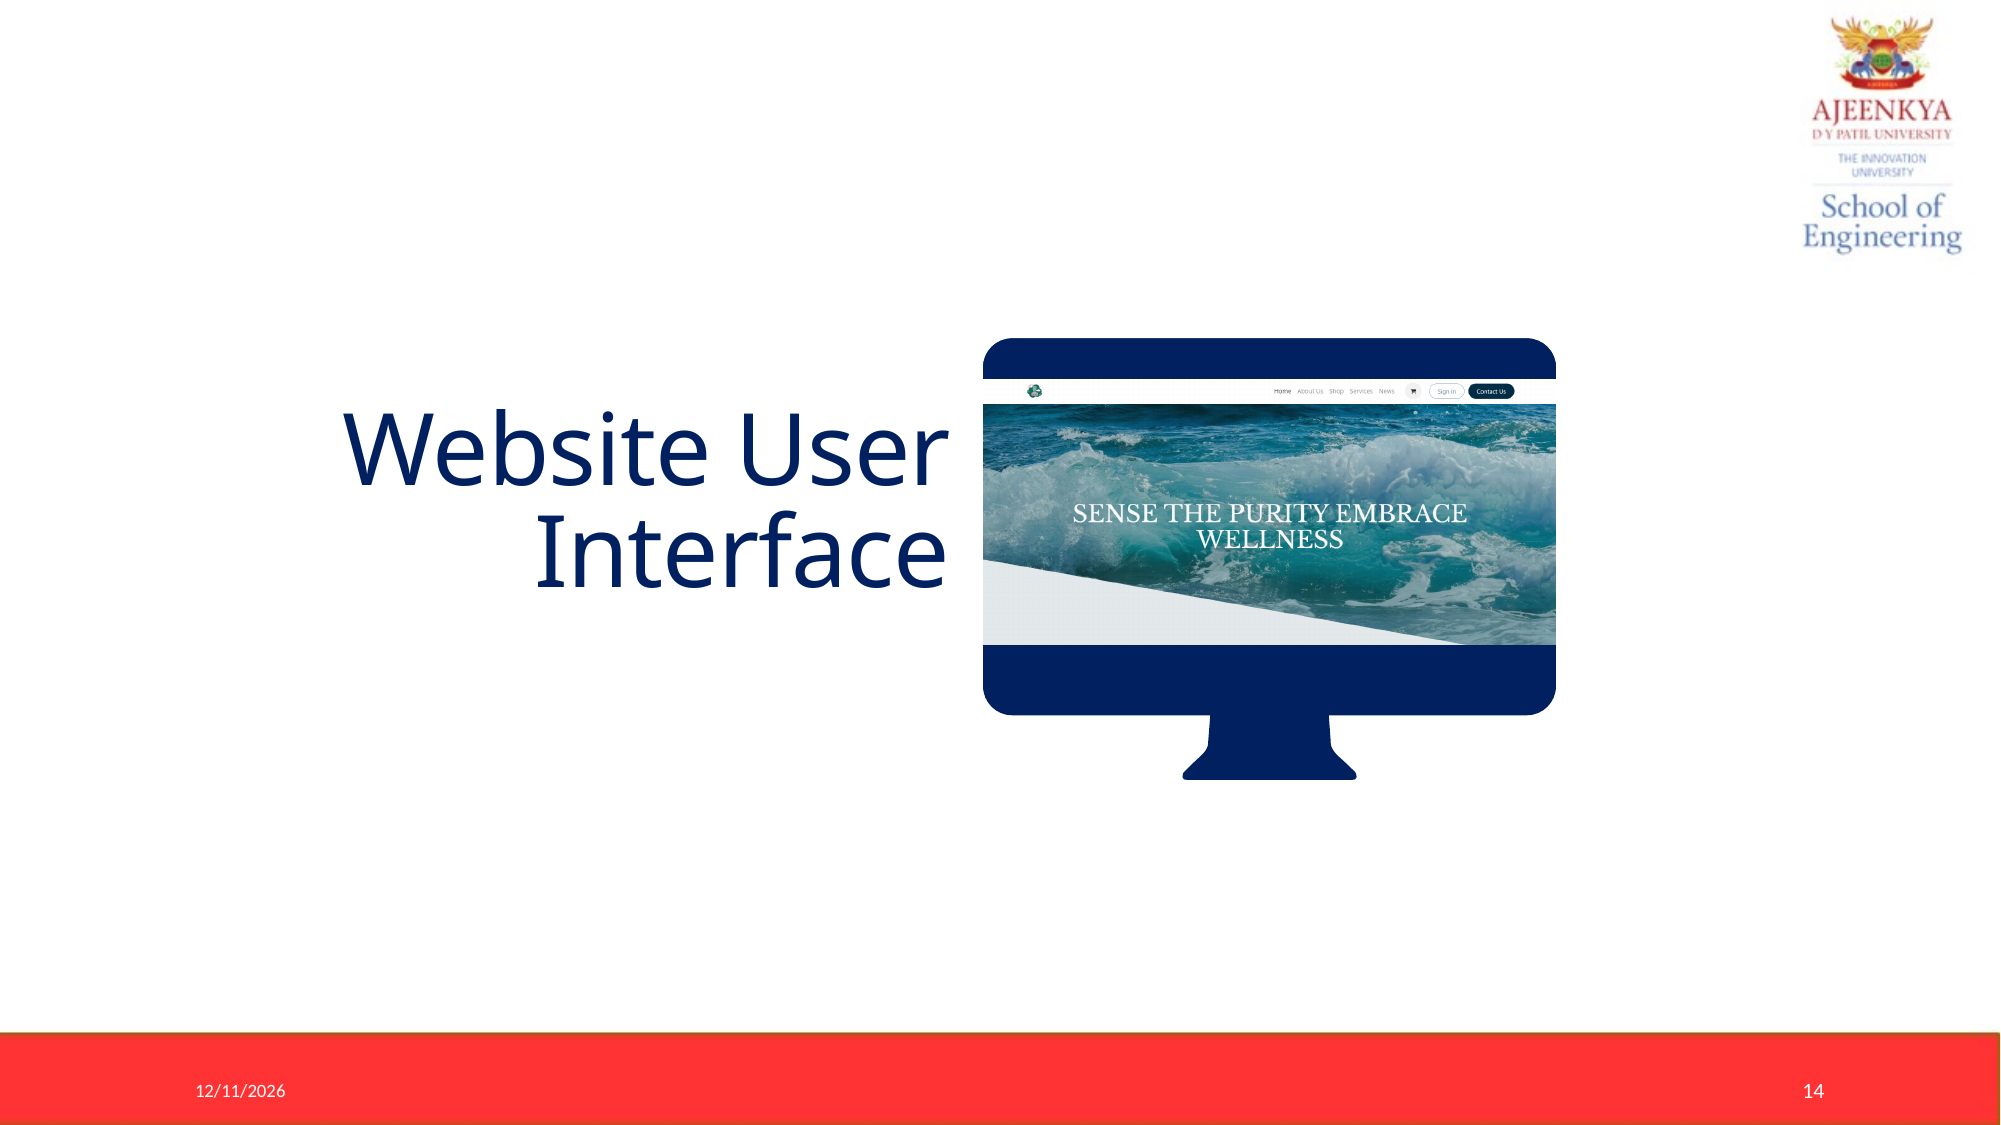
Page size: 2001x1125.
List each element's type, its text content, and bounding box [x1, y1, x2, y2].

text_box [982, 337, 1557, 377]
picture [0, 0, 2001, 1125]
slide_number 14 [1624, 1059, 1840, 1120]
title Website User Interface [321, 462, 966, 550]
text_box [982, 651, 1557, 781]
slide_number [180, 1059, 586, 1120]
